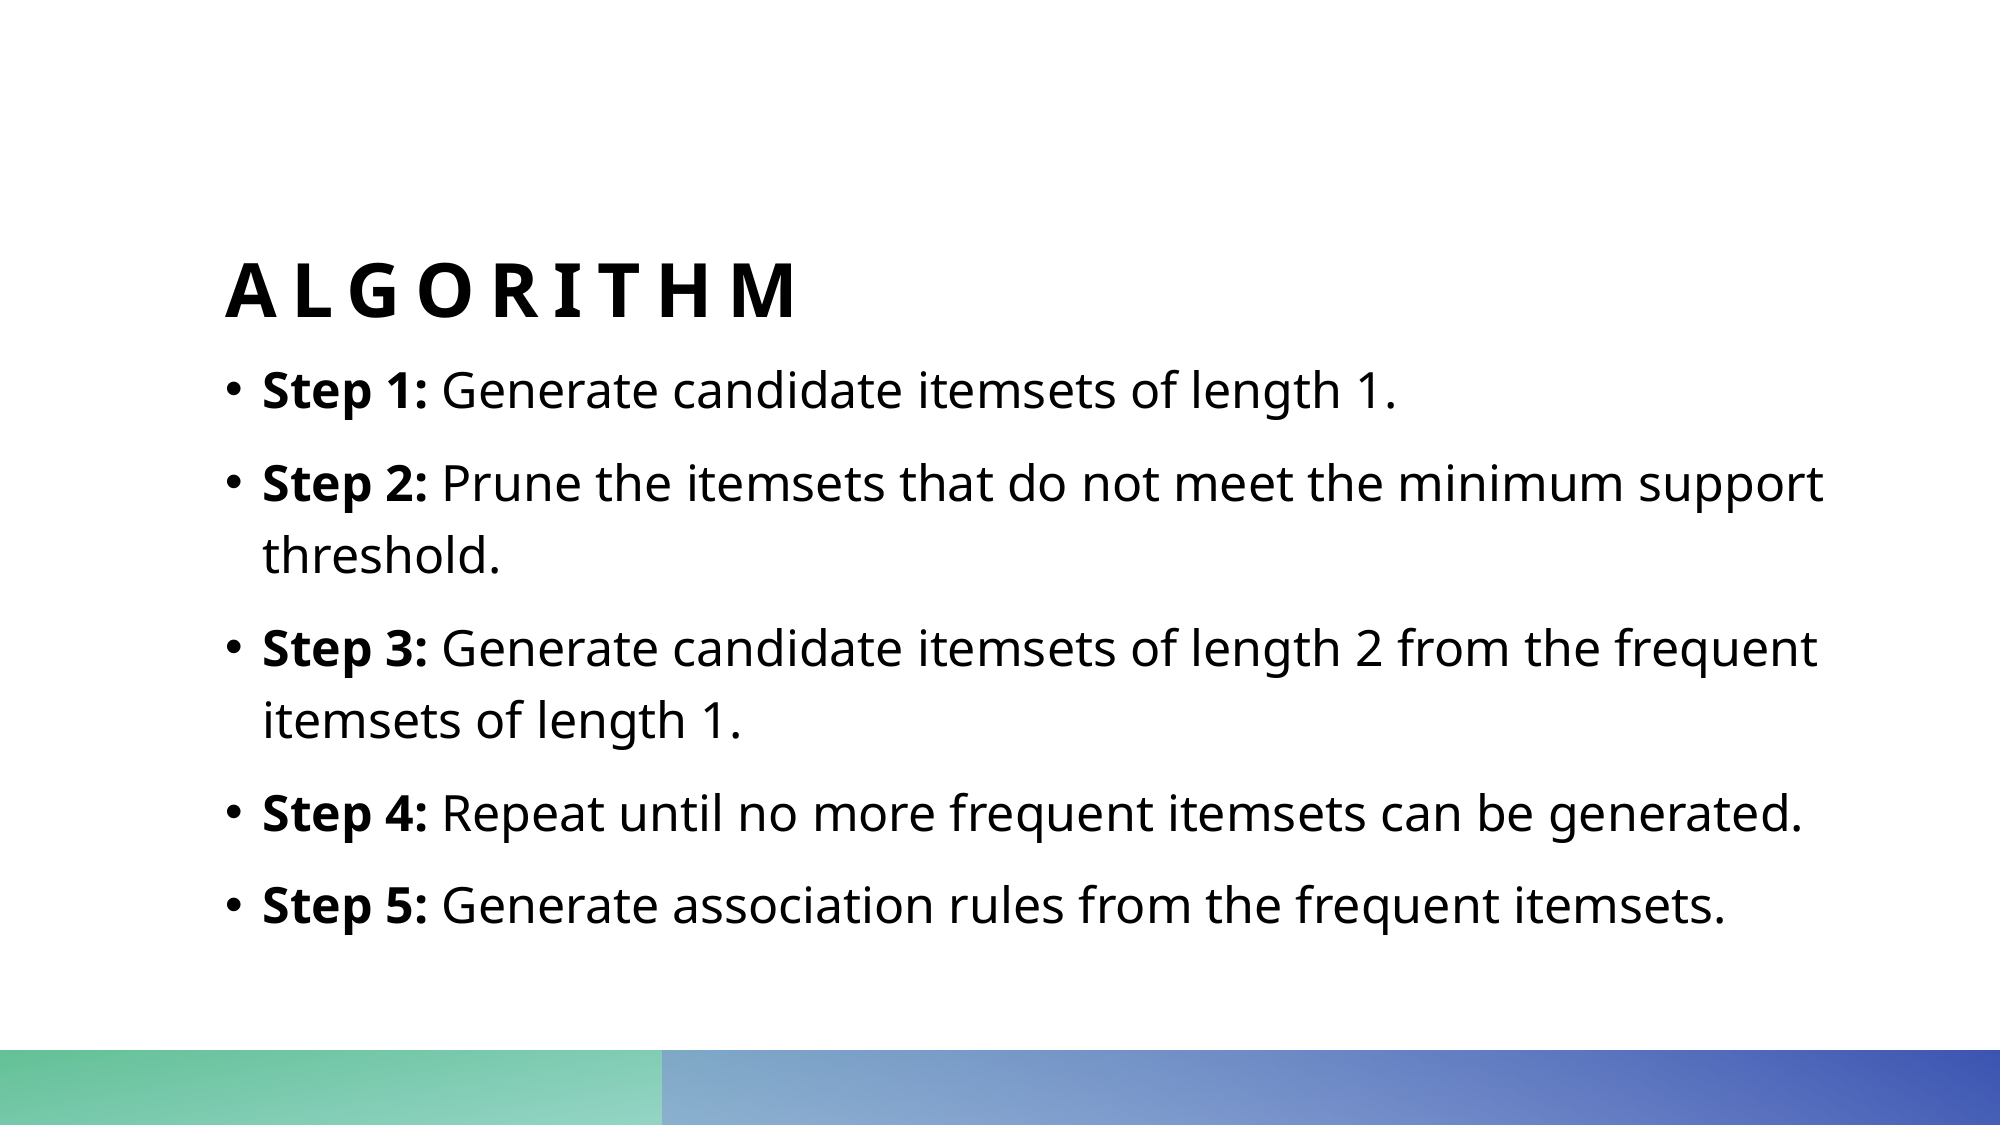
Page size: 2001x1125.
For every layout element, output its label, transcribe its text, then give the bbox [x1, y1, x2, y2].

list Step 1: Generate candidate itemsets of length 1. Step 2: Prune the itemsets that do not meet the minimum support threshold. Step 3: Generate candidate itemsets of length 2 from the frequent itemsets of length 1. Step 4: Repeat until no more frequent itemsets can be generated. Step 5: Generate association rules from the frequent itemsets. [225, 346, 1905, 996]
title Algorithm [225, 130, 1905, 333]
